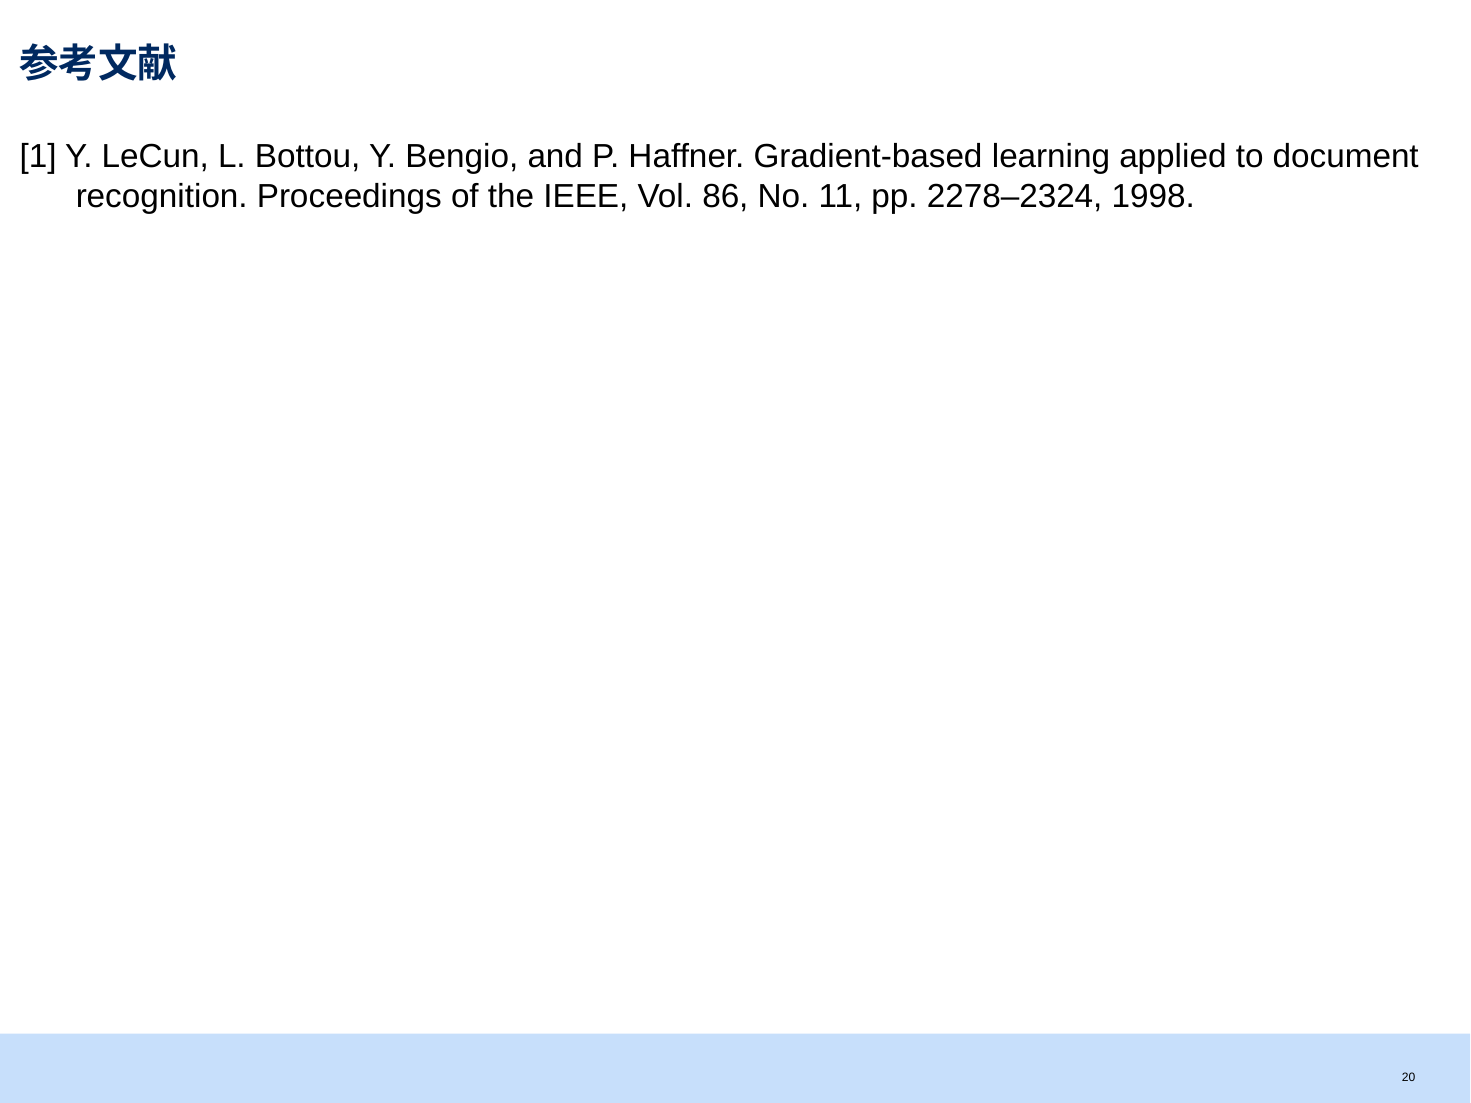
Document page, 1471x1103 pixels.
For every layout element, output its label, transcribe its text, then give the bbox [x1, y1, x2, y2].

title 参考文献 [19, 37, 1434, 86]
slide_number 19 [1401, 1055, 1435, 1081]
list [1] Y. LeCun, L. Bottou, Y. Bengio, and P. Haffner. Gradient-based learning applied to document recognition. Proceedings of the IEEE, Vol. 86, No. 11, pp. 2278–2324, 1998. [19, 134, 1436, 216]
